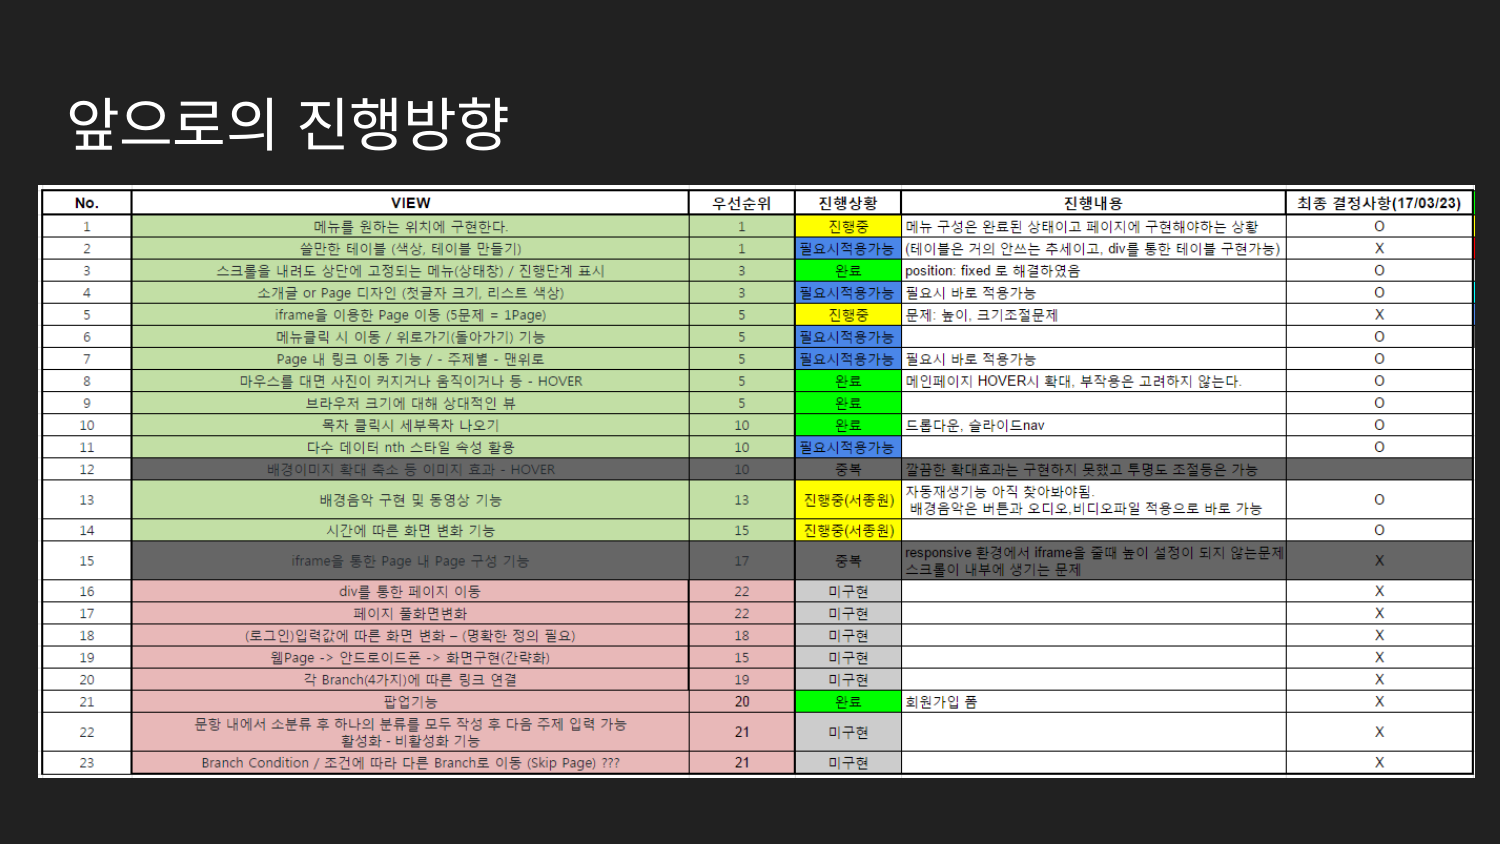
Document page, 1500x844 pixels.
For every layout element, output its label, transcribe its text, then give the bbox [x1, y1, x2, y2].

title 앞으로의 진행방향 [51, 72, 1449, 167]
picture [38, 185, 1475, 779]
